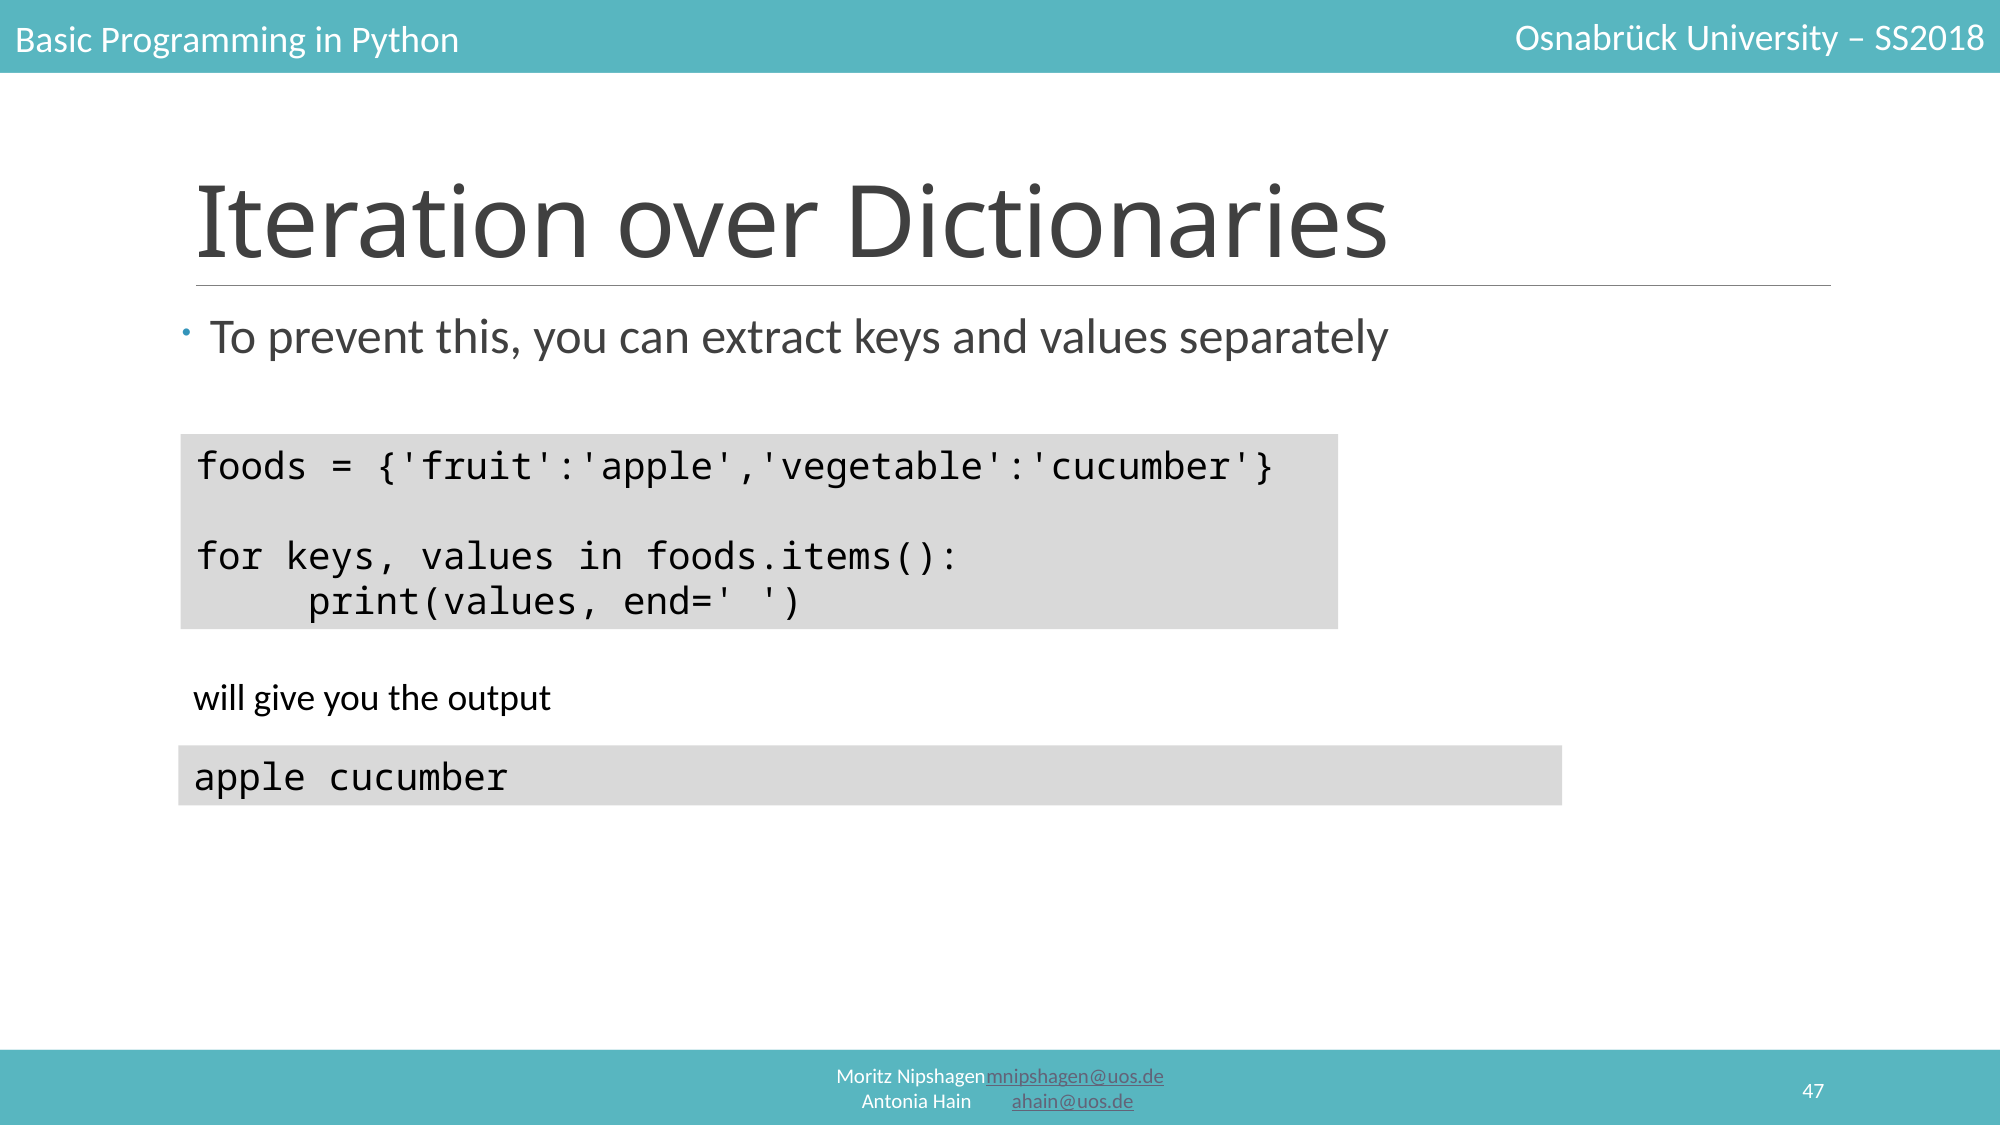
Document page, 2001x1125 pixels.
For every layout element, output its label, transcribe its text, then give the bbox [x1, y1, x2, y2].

list To prevent this, you can extract keys and values separately [180, 302, 1830, 963]
text_box apple cucumber [178, 745, 1563, 806]
text_box foods = {'fruit':'apple','vegetable':'cucumber'} for keys, values in foods.items(): print(values, end=' ') [180, 434, 1339, 630]
title Iteration over Dictionaries [180, 162, 1830, 285]
text_box will give you the output [178, 665, 629, 726]
slide_number 47 [1624, 1059, 1840, 1120]
